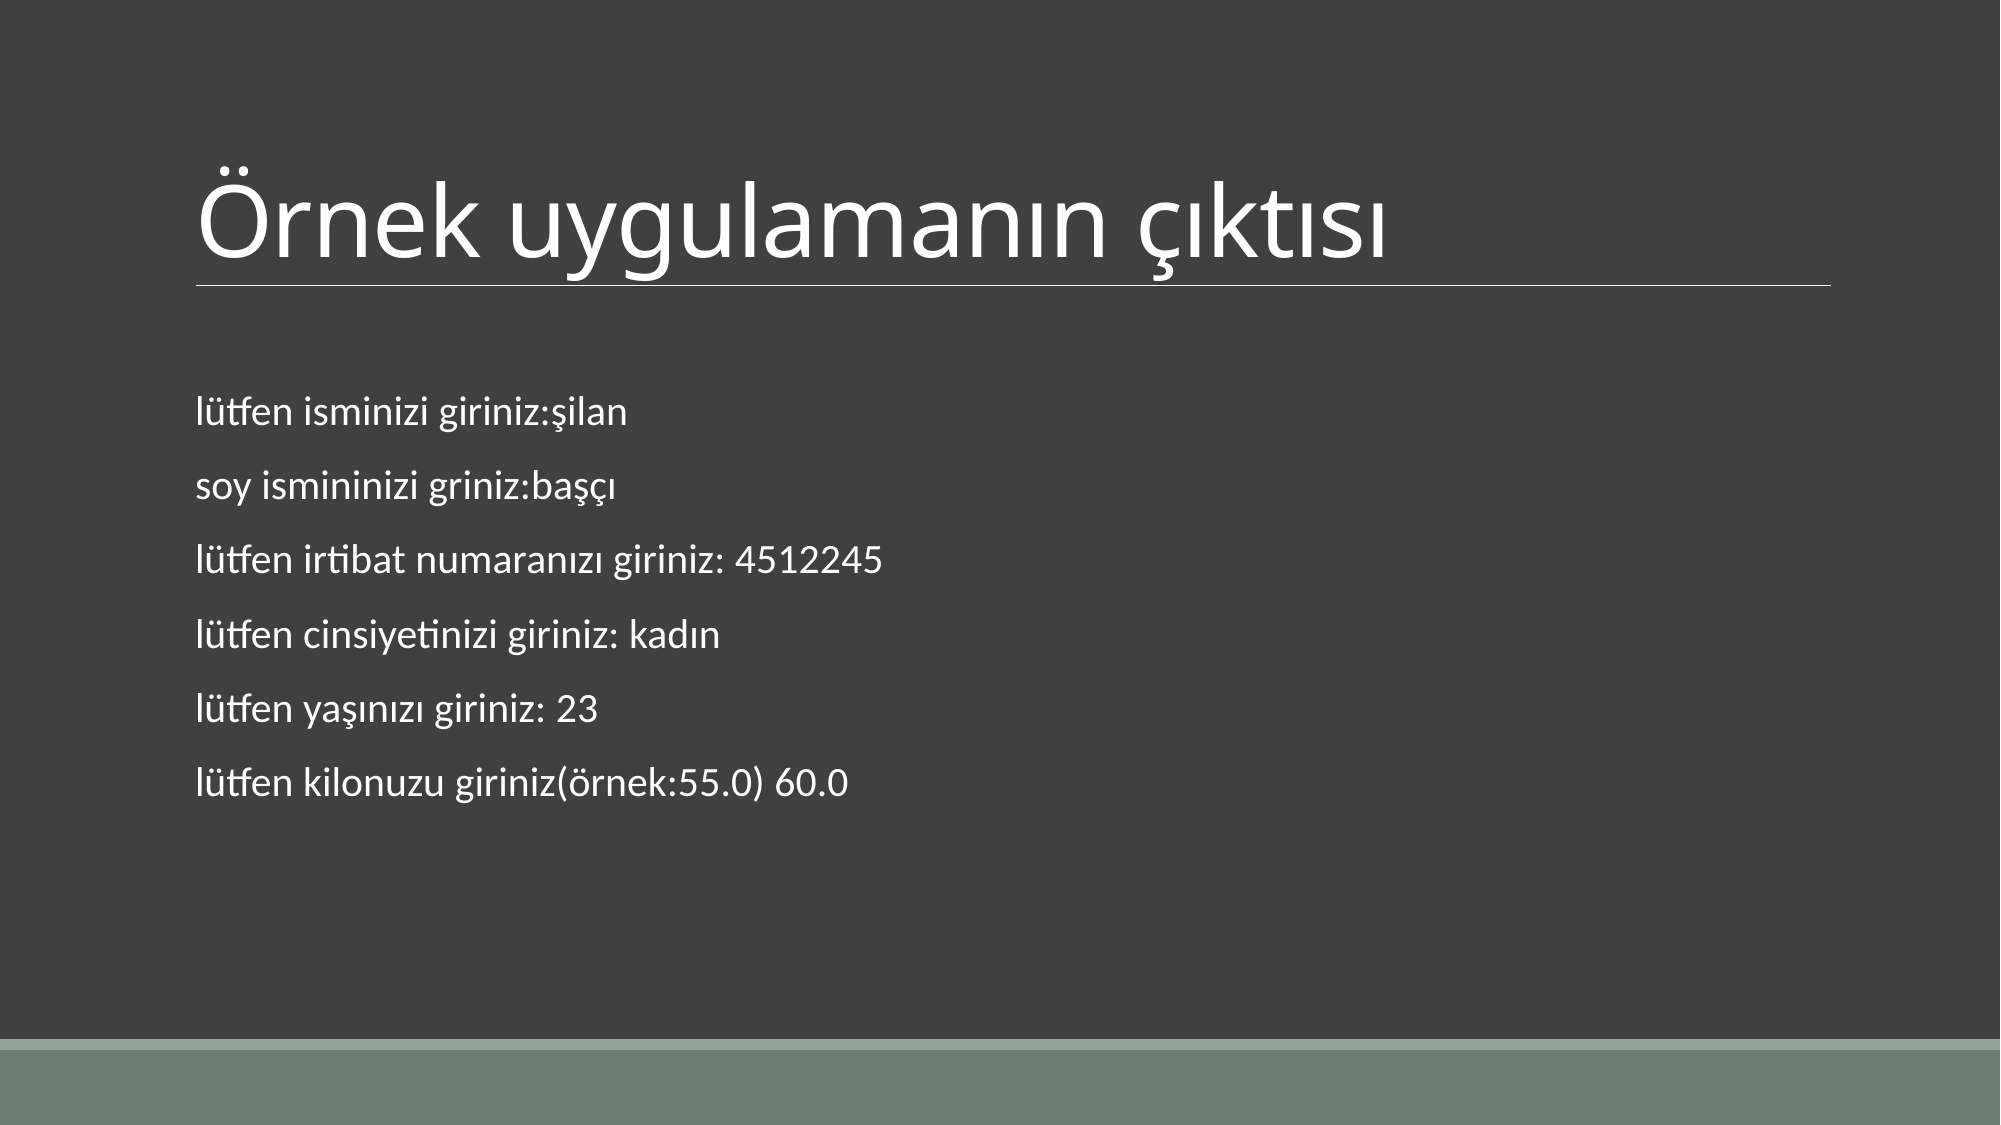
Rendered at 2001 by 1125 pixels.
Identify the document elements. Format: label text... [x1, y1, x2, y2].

title Örnek uygulamanın çıktısı [180, 47, 1830, 285]
list lütfen isminizi giriniz:şilan soy ismininizi griniz:başçı lütfen irtibat numaranızı giriniz: 4512245 lütfen cinsiyetinizi giriniz: kadın lütfen yaşınızı giriniz: 23 lütfen kilonuzu giriniz(örnek:55.0) 60.0 [180, 302, 1830, 963]
